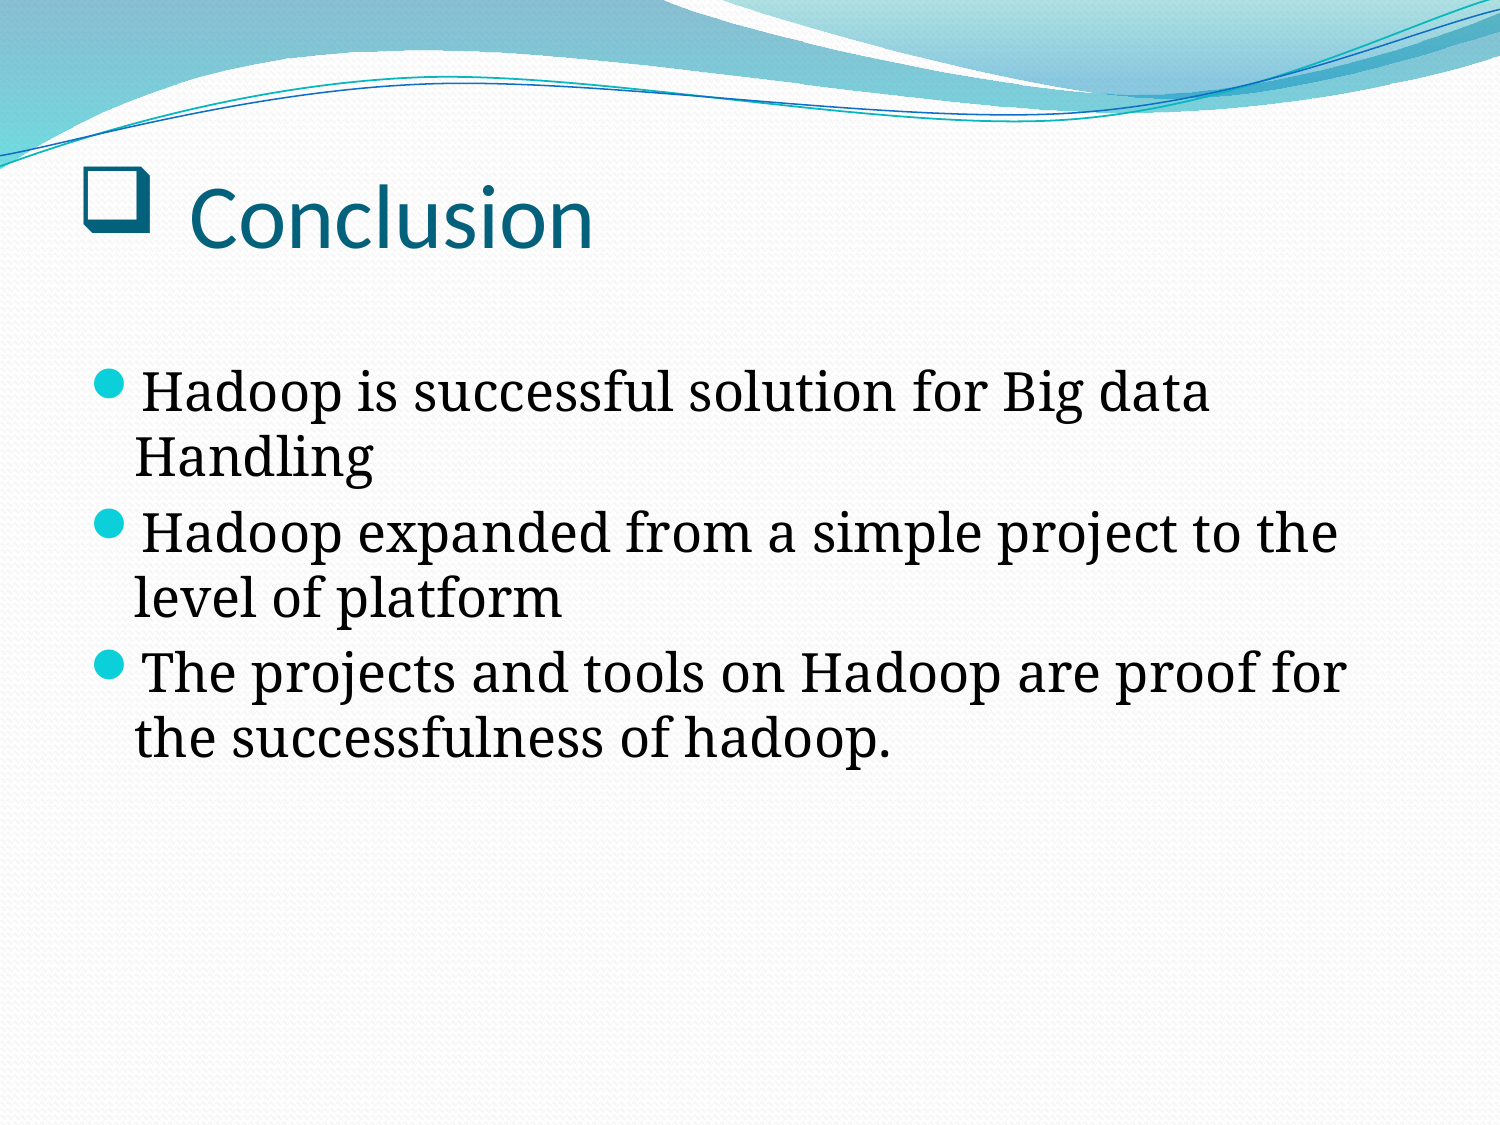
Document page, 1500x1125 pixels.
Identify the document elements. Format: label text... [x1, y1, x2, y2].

title Conclusion [76, 125, 1427, 268]
list Hadoop is successful solution for Big data Handling Hadoop expanded from a simple project to the level of platform The projects and tools on Hadoop are proof for the successfulness of hadoop. [75, 349, 1425, 1038]
